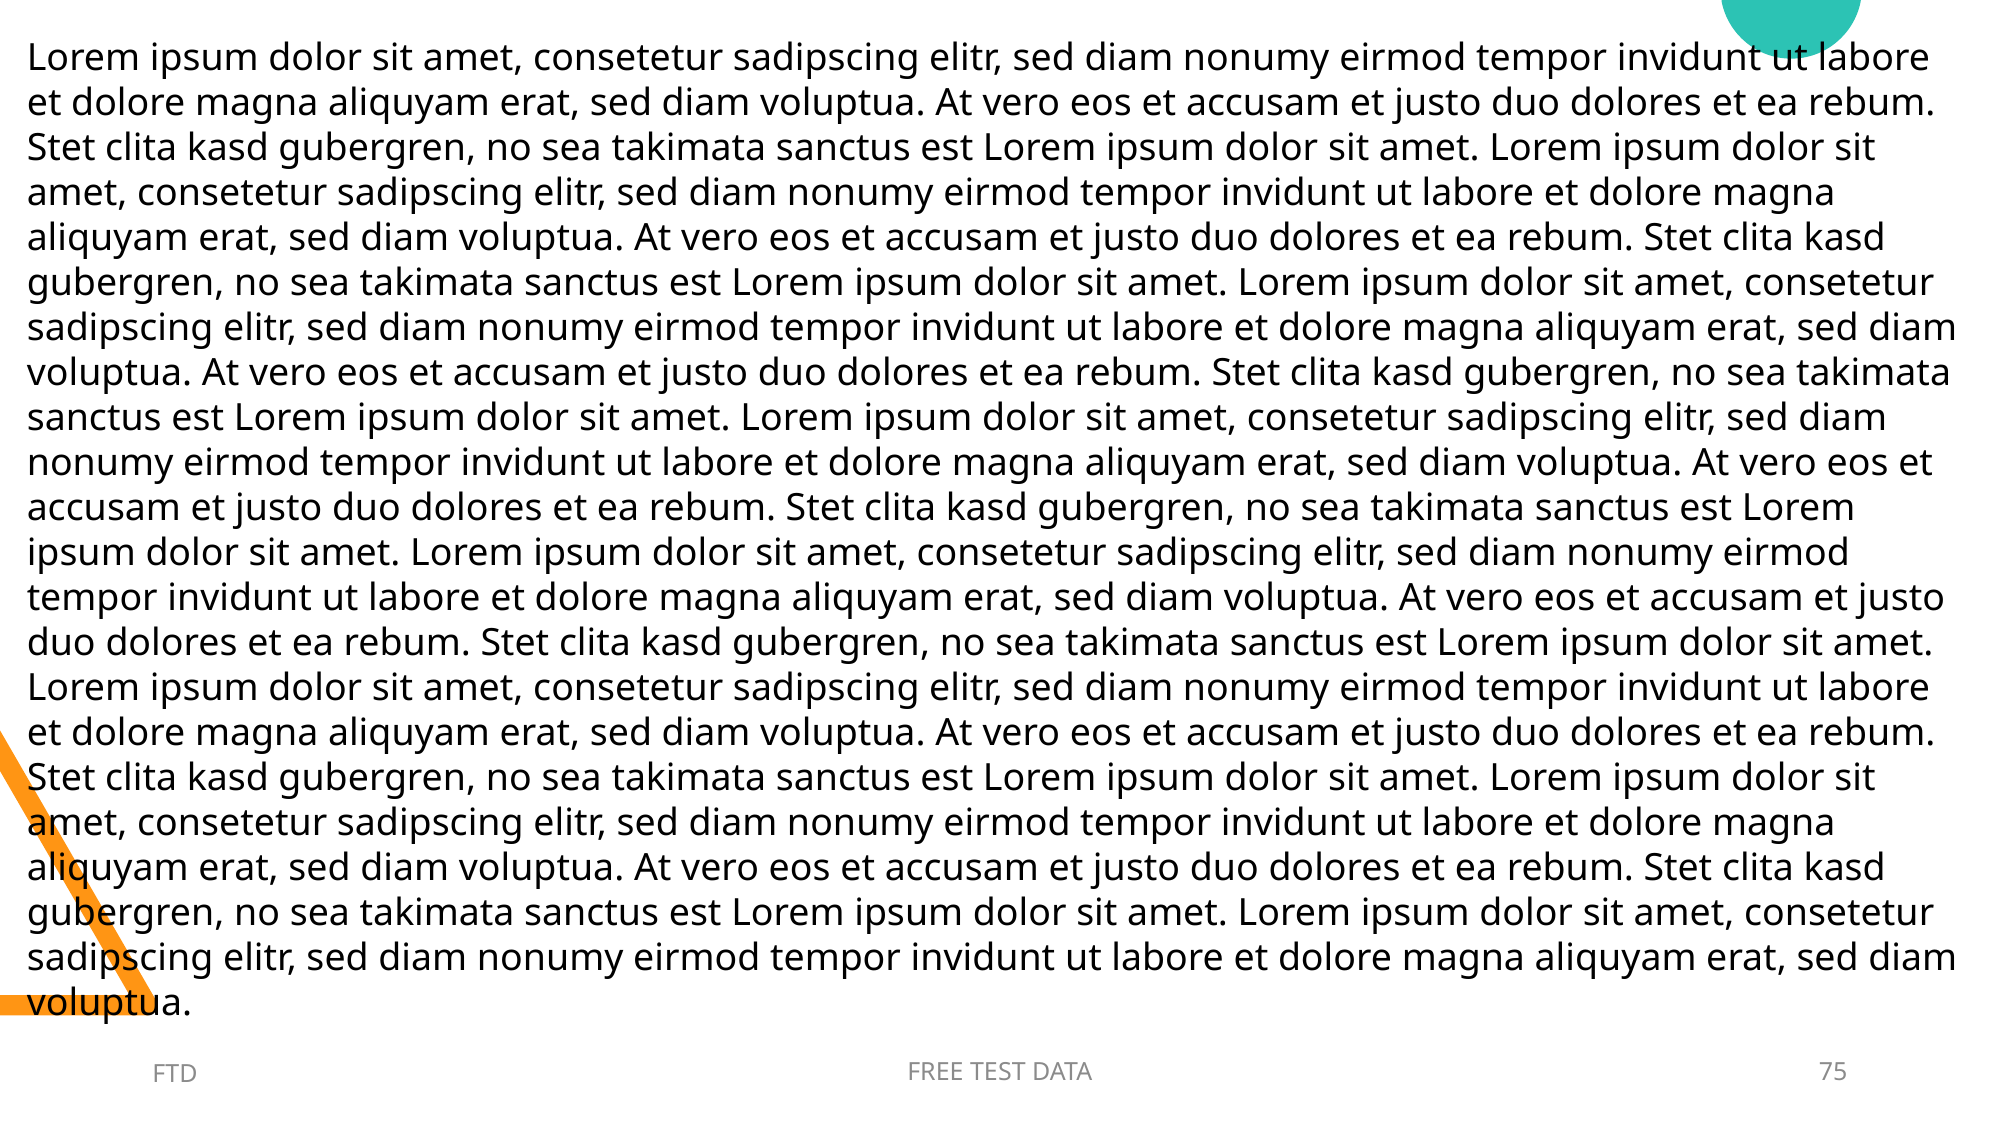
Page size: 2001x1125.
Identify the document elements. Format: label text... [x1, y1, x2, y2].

text_box Lorem ipsum dolor sit amet, consetetur sadipscing elitr, sed diam nonumy eirmod tempor invidunt ut labore et dolore magna aliquyam erat, sed diam voluptua. At vero eos et accusam et justo duo dolores et ea rebum. Stet clita kasd gubergren, no sea takimata sanctus est Lorem ipsum dolor sit amet. Lorem ipsum dolor sit amet, consetetur sadipscing elitr, sed diam nonumy eirmod tempor invidunt ut labore et dolore magna aliquyam erat, sed diam voluptua. At vero eos et accusam et justo duo dolores et ea rebum. Stet clita kasd gubergren, no sea takimata sanctus est Lorem ipsum dolor sit amet. Lorem ipsum dolor sit amet, consetetur sadipscing elitr, sed diam nonumy eirmod tempor invidunt ut labore et dolore magna aliquyam erat, sed diam voluptua. At vero eos et accusam et justo duo dolores et ea rebum. Stet clita kasd gubergren, no sea takimata sanctus est Lorem ipsum dolor sit amet. Lorem ipsum dolor sit amet, consetetur sadipscing elitr, sed diam nonumy eirmod tempor invidunt ut labore et dolore magna aliquyam erat, sed diam voluptua. At vero eos et accusam et justo duo dolores et ea rebum. Stet clita kasd gubergren, no sea takimata sanctus est Lorem ipsum dolor sit amet. Lorem ipsum dolor sit amet, consetetur sadipscing elitr, sed diam nonumy eirmod tempor invidunt ut labore et dolore magna aliquyam erat, sed diam voluptua. At vero eos et accusam et justo duo dolores et ea rebum. Stet clita kasd gubergren, no sea takimata sanctus est Lorem ipsum dolor sit amet. Lorem ipsum dolor sit amet, consetetur sadipscing elitr, sed diam nonumy eirmod tempor invidunt ut labore et dolore magna aliquyam erat, sed diam voluptua. At vero eos et accusam et justo duo dolores et ea rebum. Stet clita kasd gubergren, no sea takimata sanctus est Lorem ipsum dolor sit amet. Lorem ipsum dolor sit amet, consetetur sadipscing elitr, sed diam nonumy eirmod tempor invidunt ut labore et dolore magna aliquyam erat, sed diam voluptua. At vero eos et accusam et justo duo dolores et ea rebum. Stet clita kasd gubergren, no sea takimata sanctus est Lorem ipsum dolor sit amet. Lorem ipsum dolor sit amet, consetetur sadipscing elitr, sed diam nonumy eirmod tempor invidunt ut labore et dolore magna aliquyam erat, sed diam voluptua. [12, 25, 1976, 1031]
slide_number 75 [1412, 1042, 1863, 1103]
slide_number FTD [137, 1042, 588, 1103]
footer FREE TEST DATA [662, 1042, 1338, 1103]
